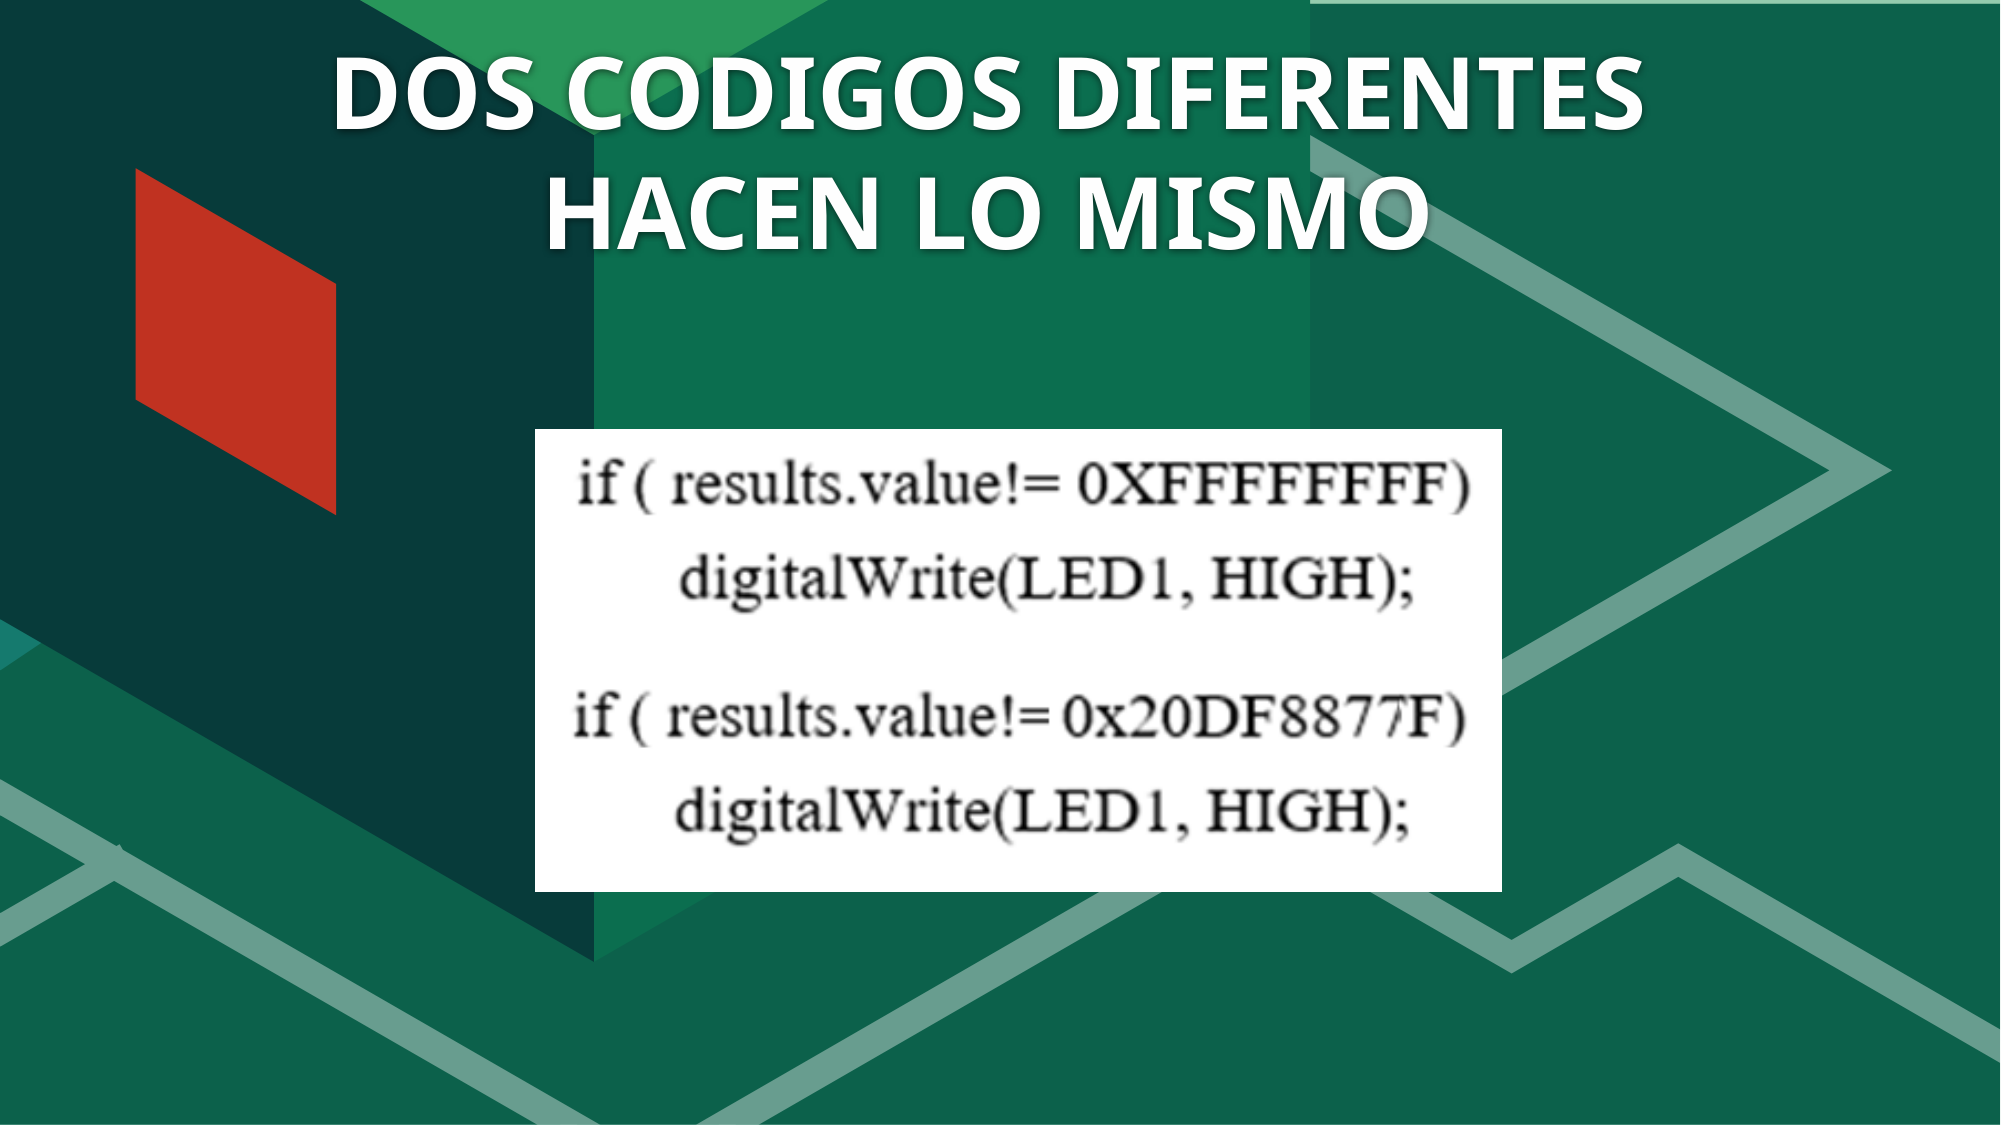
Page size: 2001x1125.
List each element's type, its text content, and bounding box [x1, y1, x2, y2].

text_box [213, 476, 1822, 922]
picture [0, 0, 2001, 1125]
title DOS CODIGOS DIFERENTES HACEN LO MISMO [154, 40, 1822, 258]
